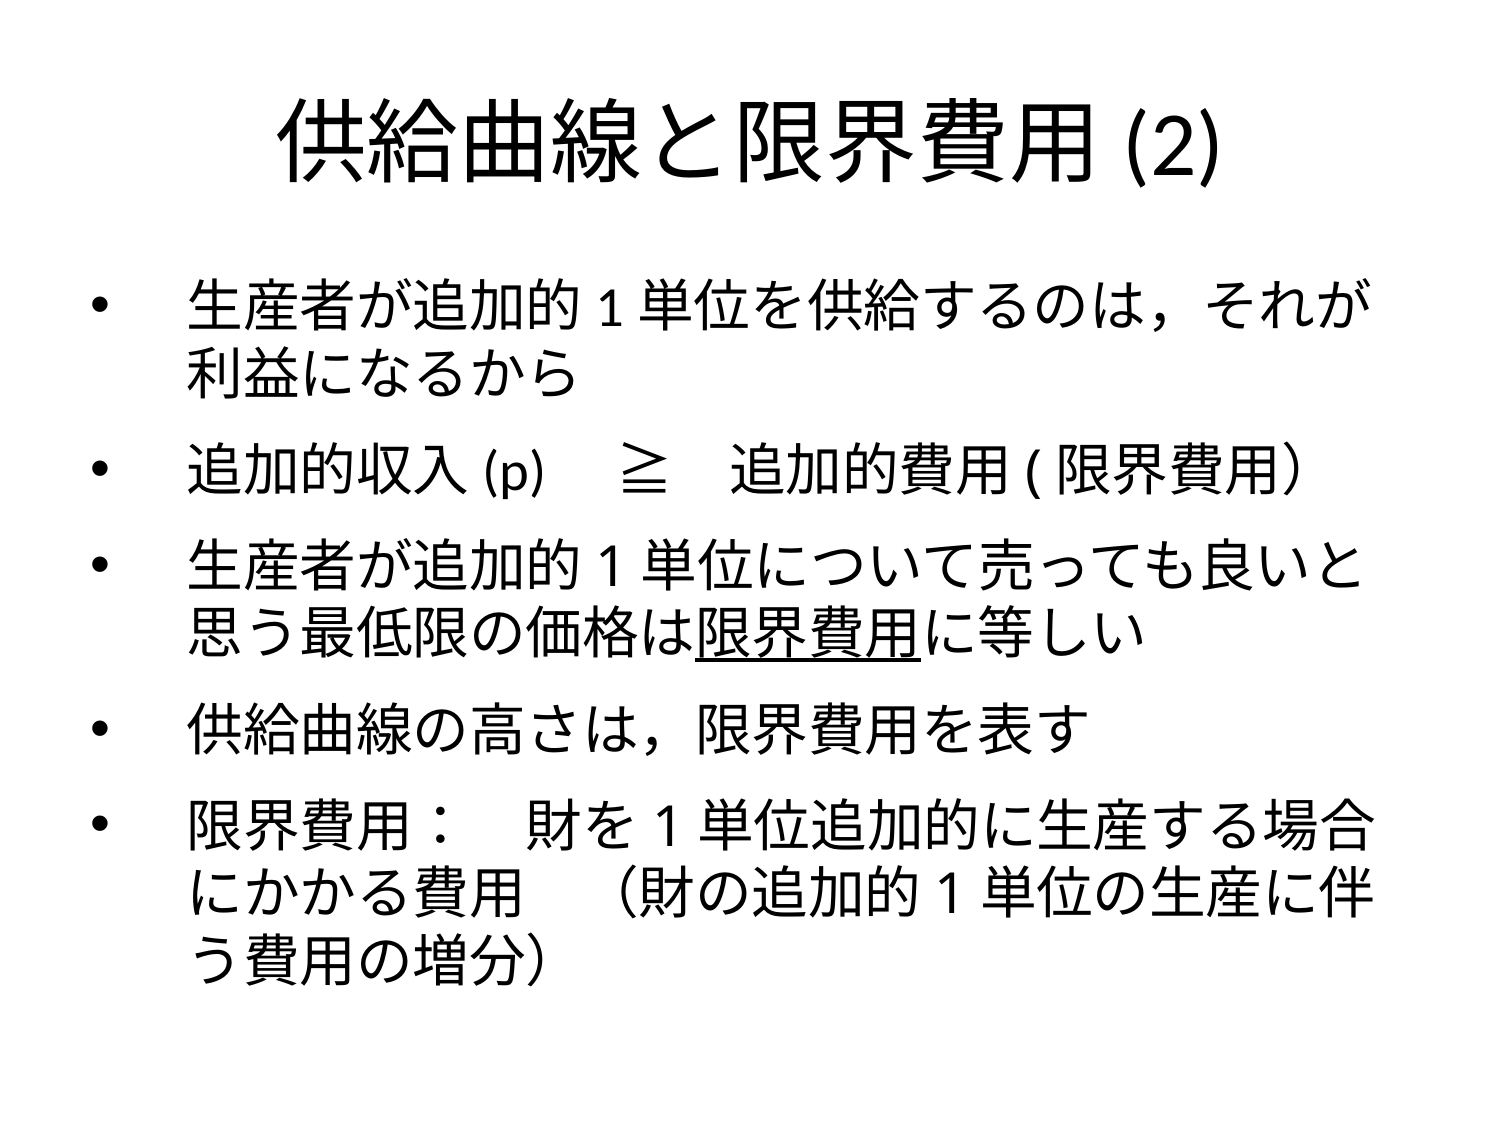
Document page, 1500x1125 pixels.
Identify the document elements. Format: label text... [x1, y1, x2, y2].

list 生産者が追加的1単位を供給するのは，それが利益になるから 追加的収入(p) ≧ 追加的費用(限界費用） 生産者が追加的1単位について売っても良いと思う最低限の価格は限界費用に等しい 供給曲線の高さは，限界費用を表す 限界費用： 財を1単位追加的に生産する場合にかかる費用 （財の追加的1単位の生産に伴う費用の増分） [75, 262, 1425, 1005]
title 供給曲線と限界費用(2) [75, 45, 1425, 233]
